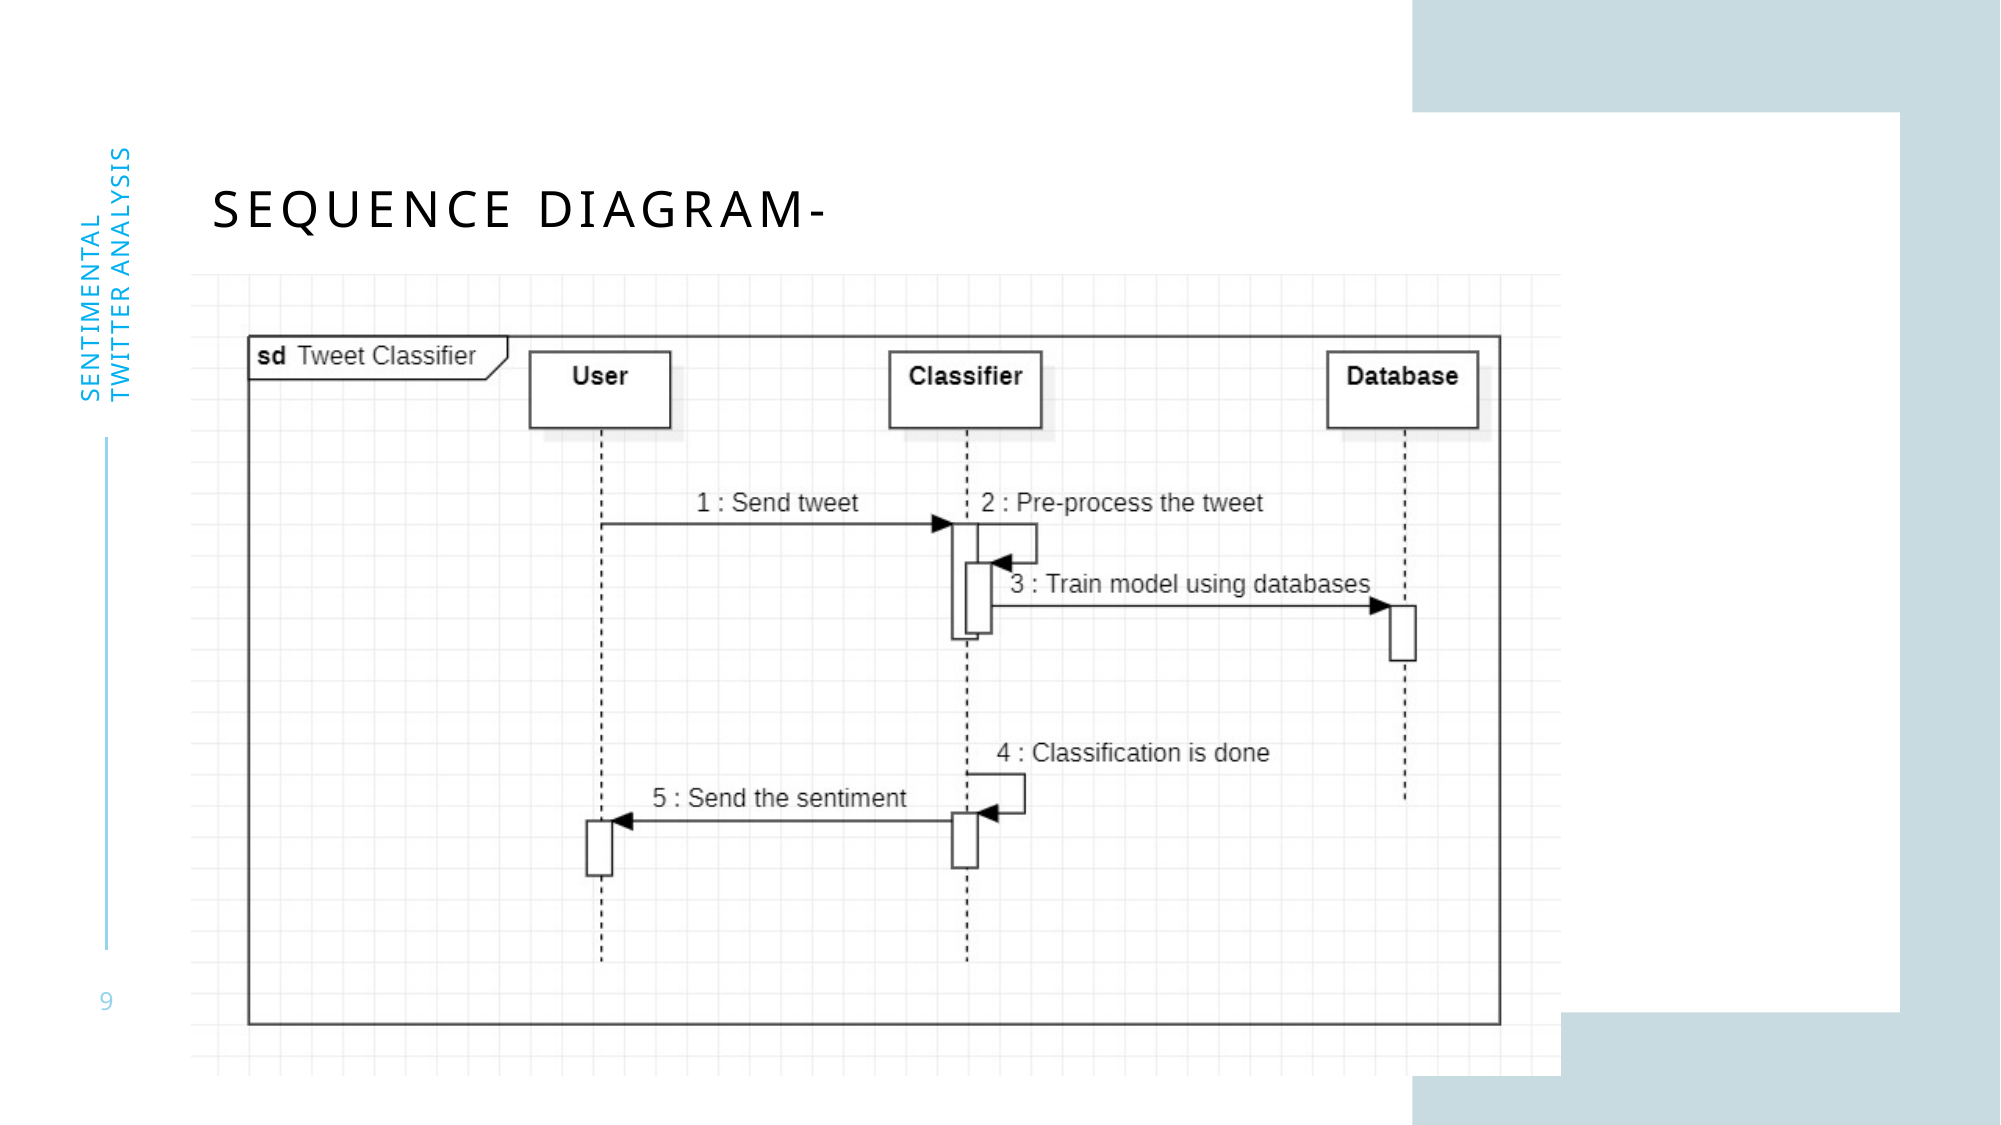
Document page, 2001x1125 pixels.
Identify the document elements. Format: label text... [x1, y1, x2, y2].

footer SENTIMENTAL TWITTER ANALYSIS [90, 107, 118, 403]
picture [191, 274, 1561, 1077]
title Sequence diagram- [212, 184, 850, 274]
slide_number 9 [68, 987, 144, 1018]
